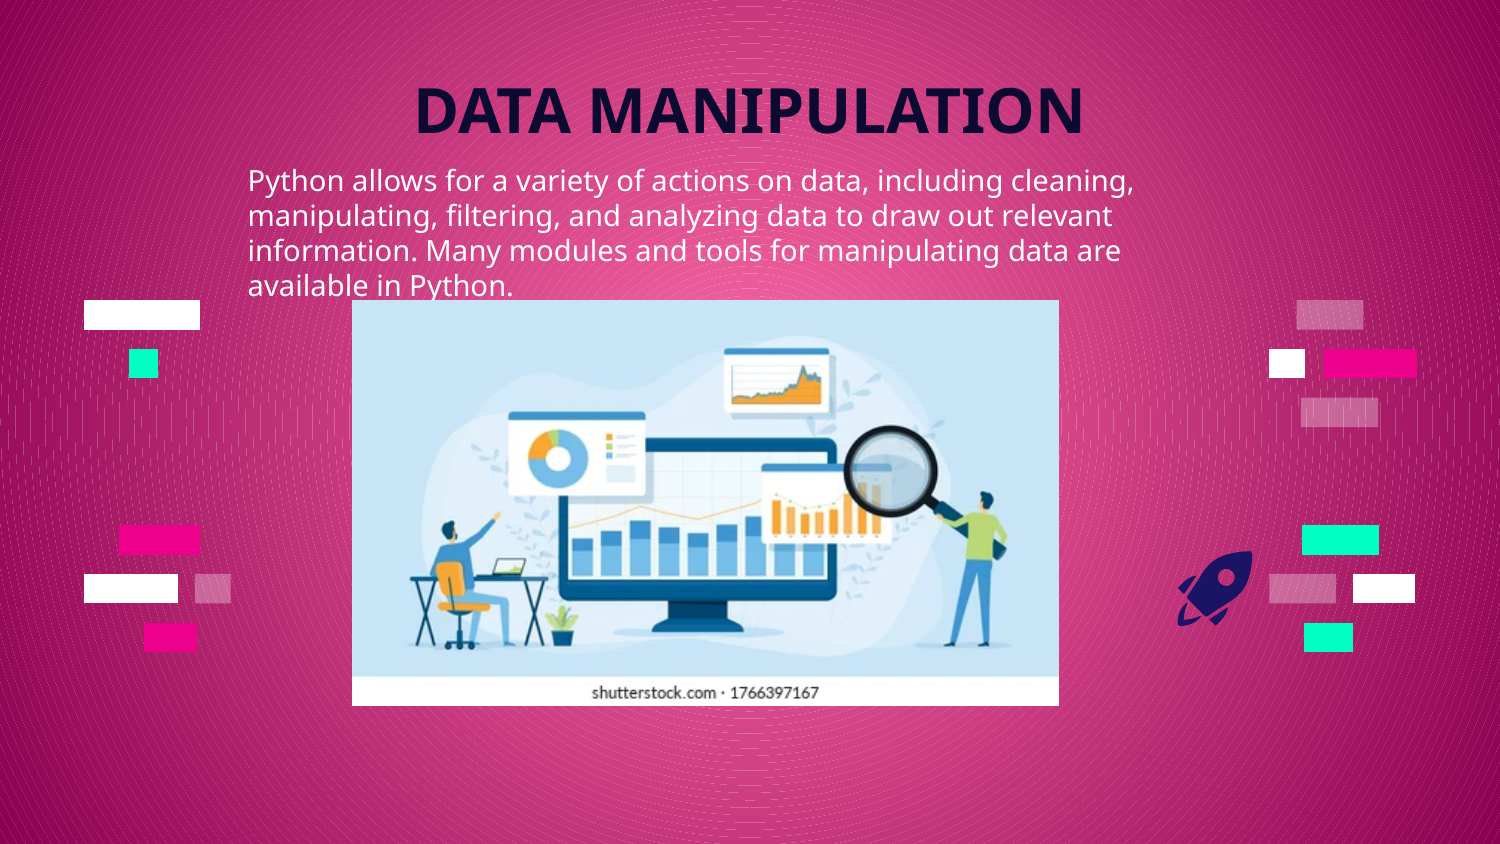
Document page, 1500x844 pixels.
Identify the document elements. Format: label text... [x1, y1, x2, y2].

text_box [1268, 348, 1305, 379]
text_box [1353, 573, 1416, 604]
text_box [194, 573, 231, 604]
subtitle Python allows for a variety of actions on data, including cleaning, manipulating, filtering, and analyzing data to draw out relevant information. Many modules and tools for manipulating data are available in Python. [232, 162, 1243, 301]
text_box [1177, 550, 1253, 627]
text_box [1269, 573, 1337, 604]
text_box [84, 300, 200, 330]
text_box [143, 622, 197, 653]
text_box [119, 525, 200, 555]
text_box [128, 348, 158, 379]
text_box [1301, 525, 1379, 555]
title DATA MANIPULATION [209, 56, 1291, 166]
picture [352, 299, 1060, 706]
text_box [84, 573, 178, 604]
text_box [1296, 300, 1364, 330]
text_box [1323, 348, 1418, 379]
text_box [1304, 622, 1354, 653]
text_box [1300, 397, 1379, 428]
